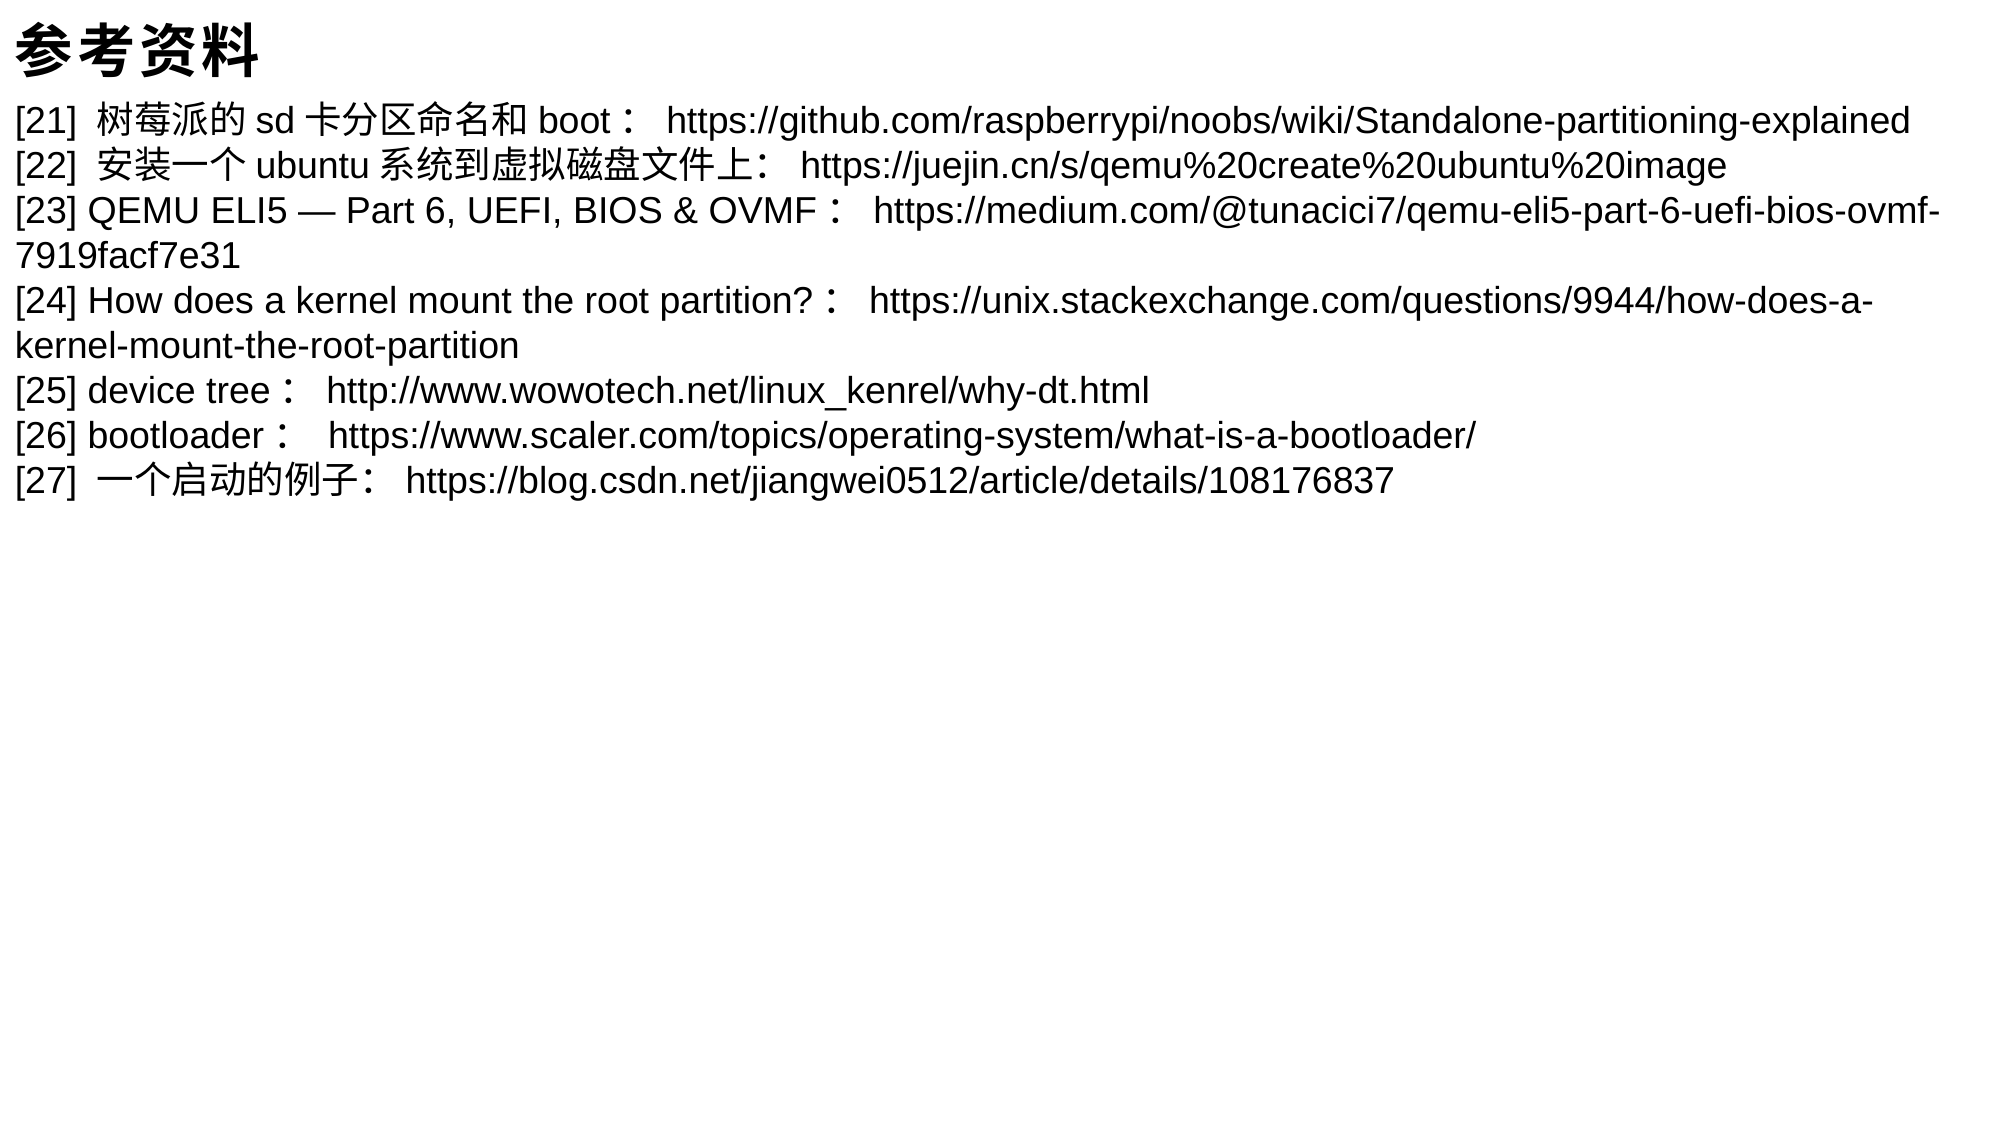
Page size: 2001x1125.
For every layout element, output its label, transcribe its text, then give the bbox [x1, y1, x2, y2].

text_box [21] 树莓派的sd卡分区命名和boot：https://github.com/raspberrypi/noobs/wiki/Standalone-partitioning-explained [22] 安装一个ubuntu系统到虚拟磁盘文件上：https://juejin.cn/s/qemu%20create%20ubuntu%20image [23] QEMU ELI5 — Part 6, UEFI, BIOS & OVMF：https://medium.com/@tunacici7/qemu-eli5-part-6-uefi-bios-ovmf-7919facf7e31 [24] How does a kernel mount the root partition?：https://unix.stackexchange.com/questions/9944/how-does-a-kernel-mount-the-root-partition [25] device tree：http://www.wowotech.net/linux_kenrel/why-dt.html [26] bootloader： https://www.scaler.com/topics/operating-system/what-is-a-bootloader/ [27] 一个启动的例子：https://blog.csdn.net/jiangwei0512/article/details/108176837 [0, 88, 2000, 971]
subtitle 参考资料 [0, 0, 1608, 88]
